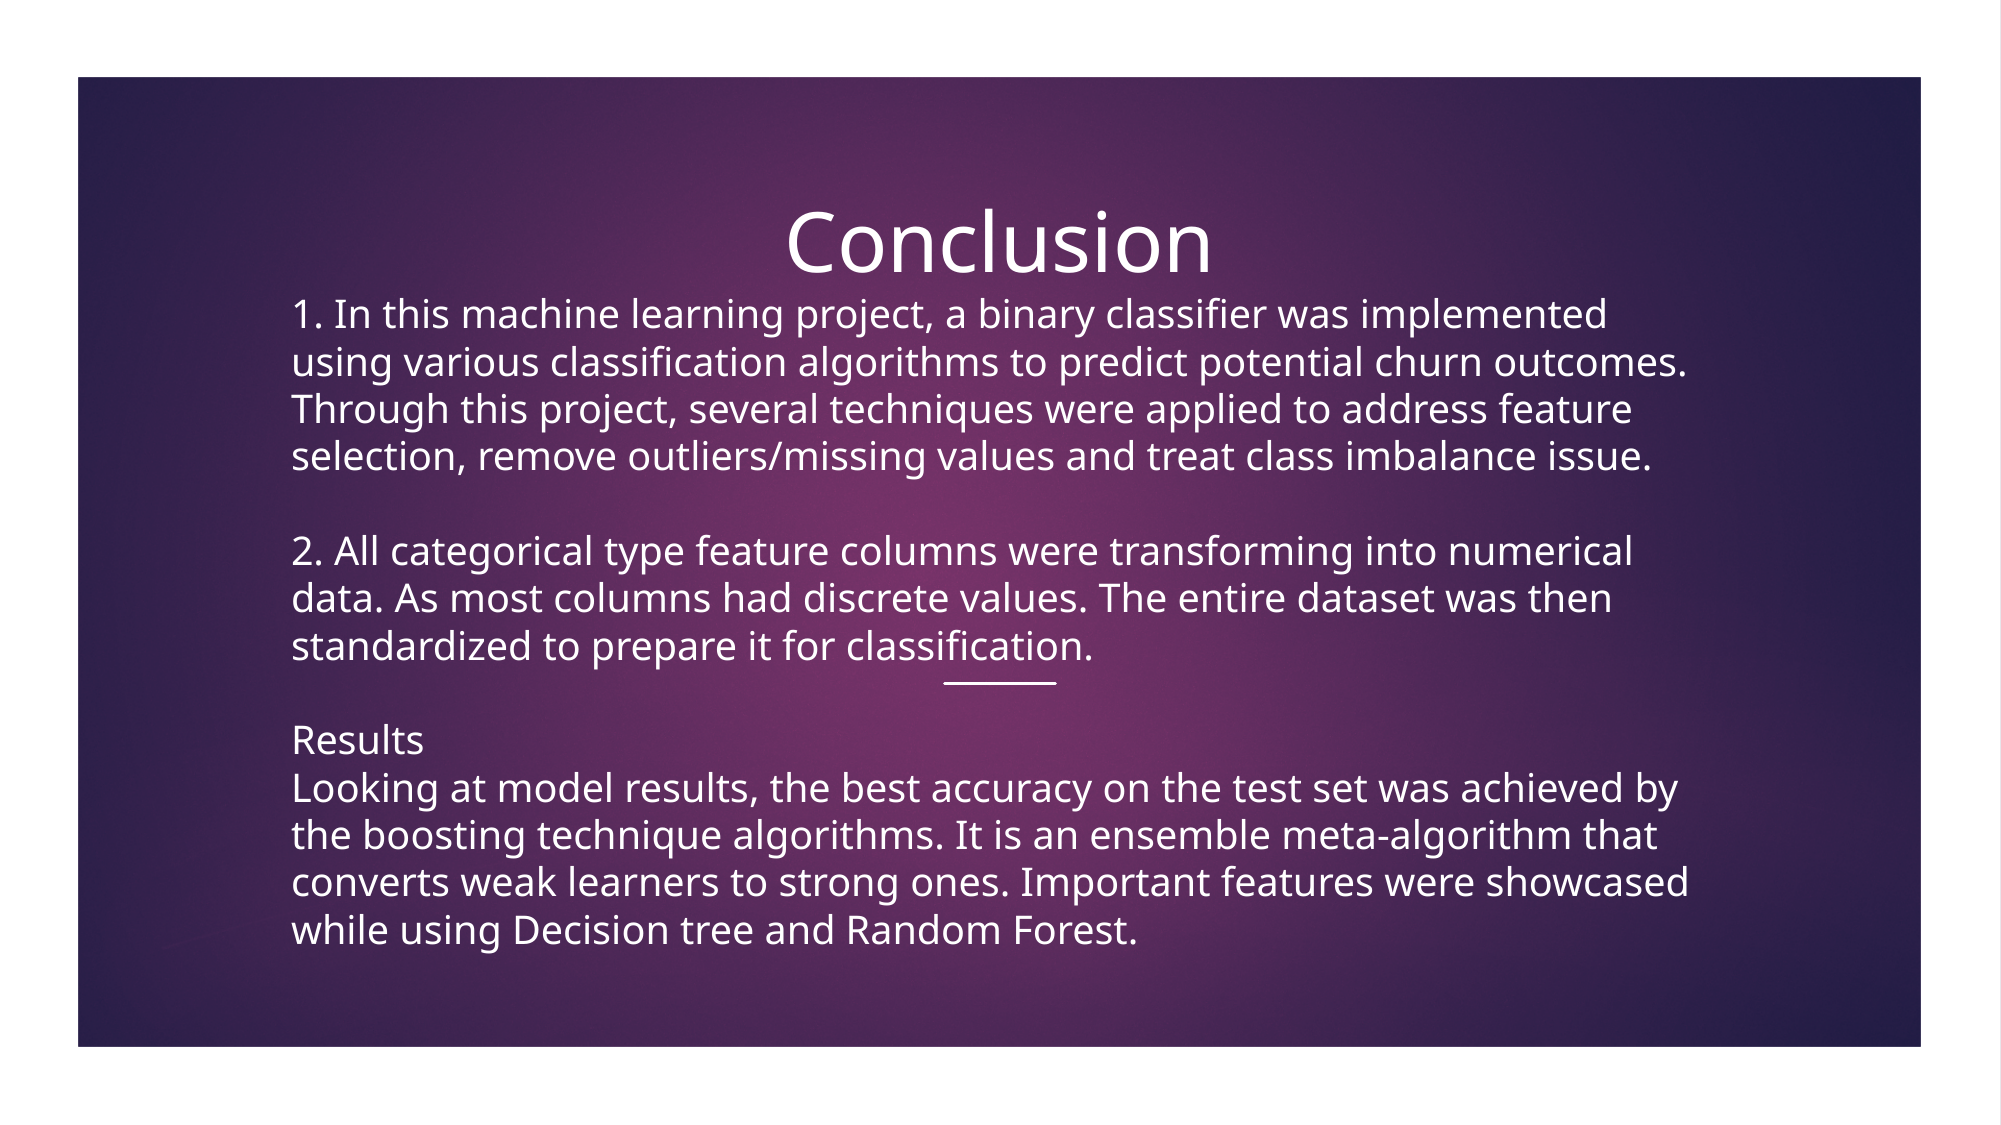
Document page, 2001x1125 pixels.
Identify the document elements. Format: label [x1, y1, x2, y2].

text_box [0, 0, 2000, 1125]
